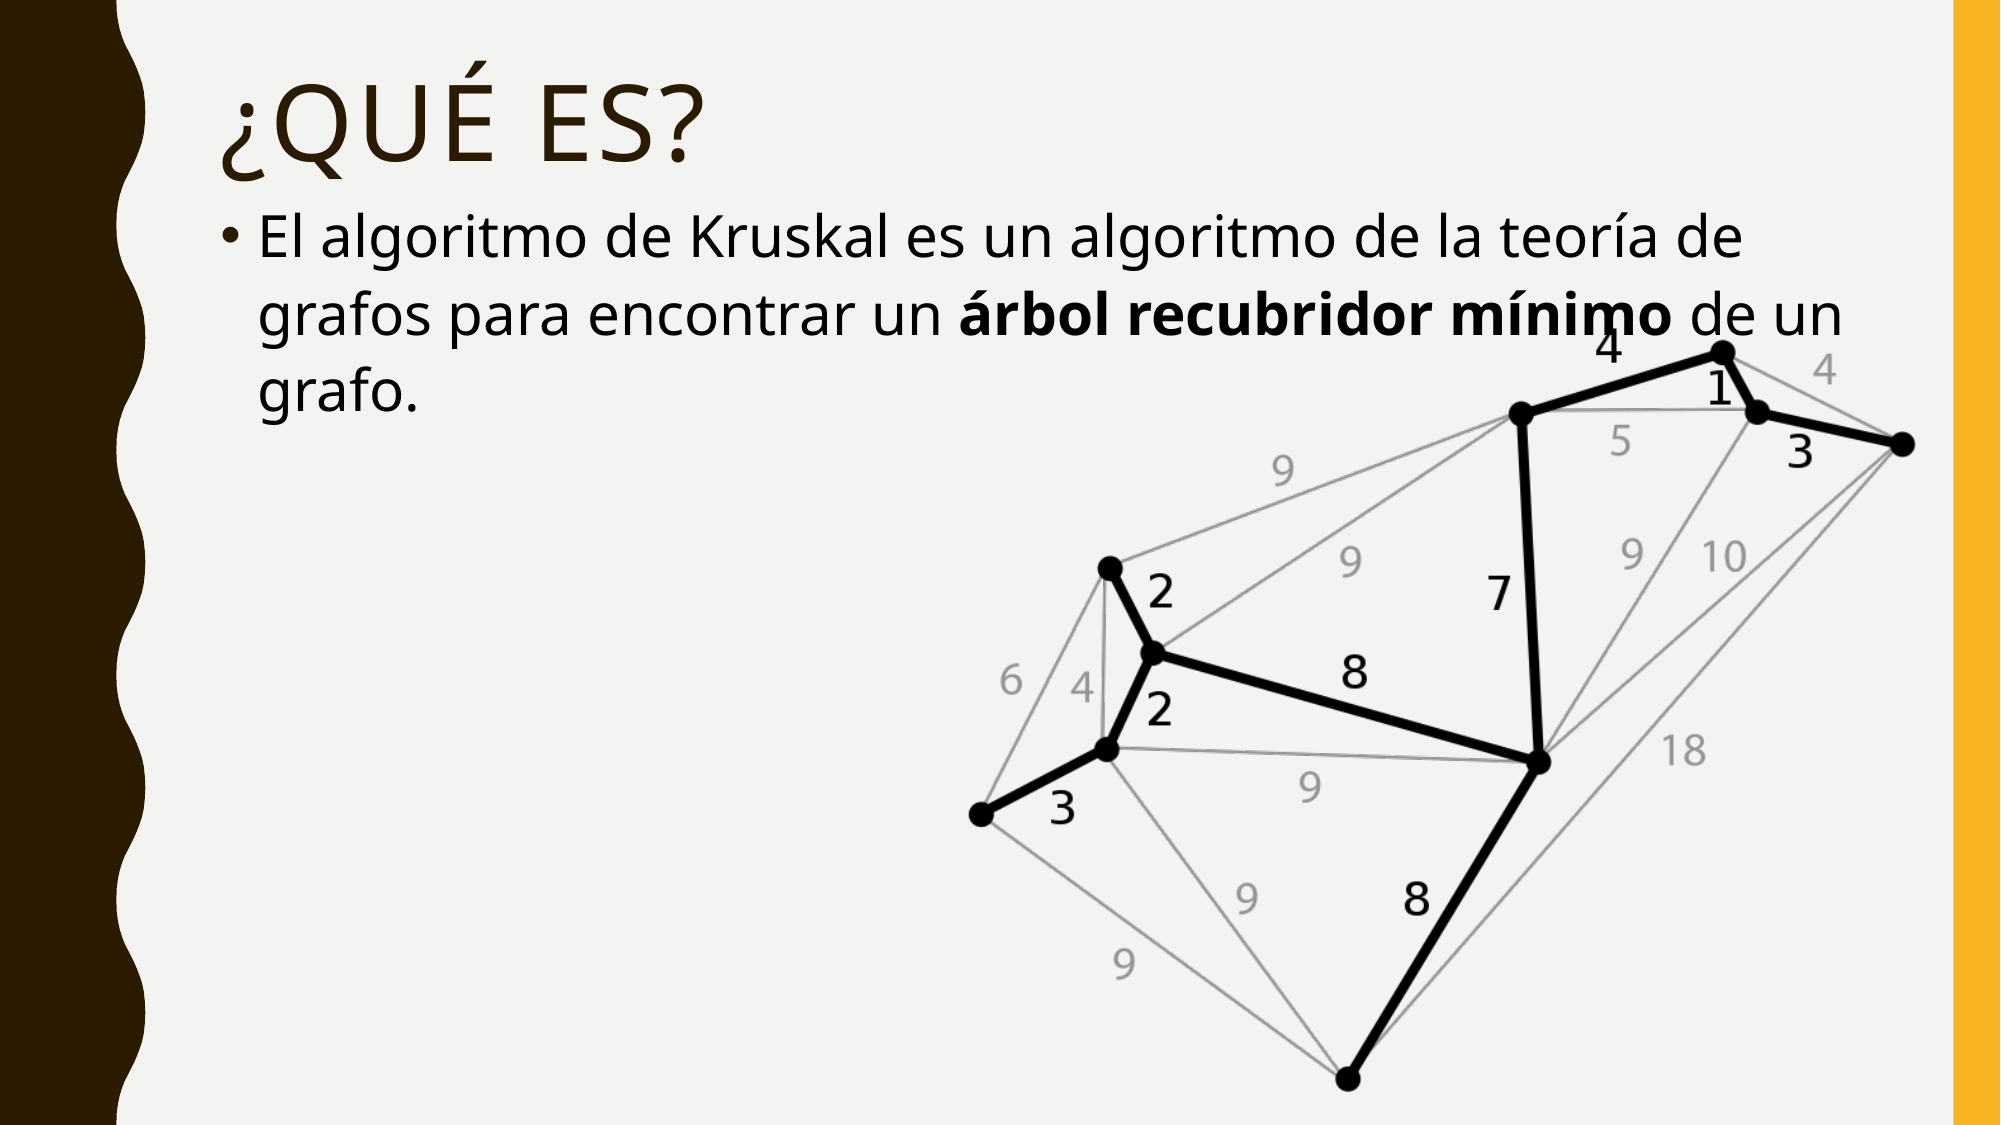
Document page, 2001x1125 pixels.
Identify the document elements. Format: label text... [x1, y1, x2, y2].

picture [936, 307, 1950, 1125]
title ¿Qué ES? [205, 62, 1875, 185]
list El algoritmo de Kruskal es un algoritmo de la teoría de grafos para encontrar un árbol recubridor mínimo de un grafo. [205, 185, 1875, 308]
